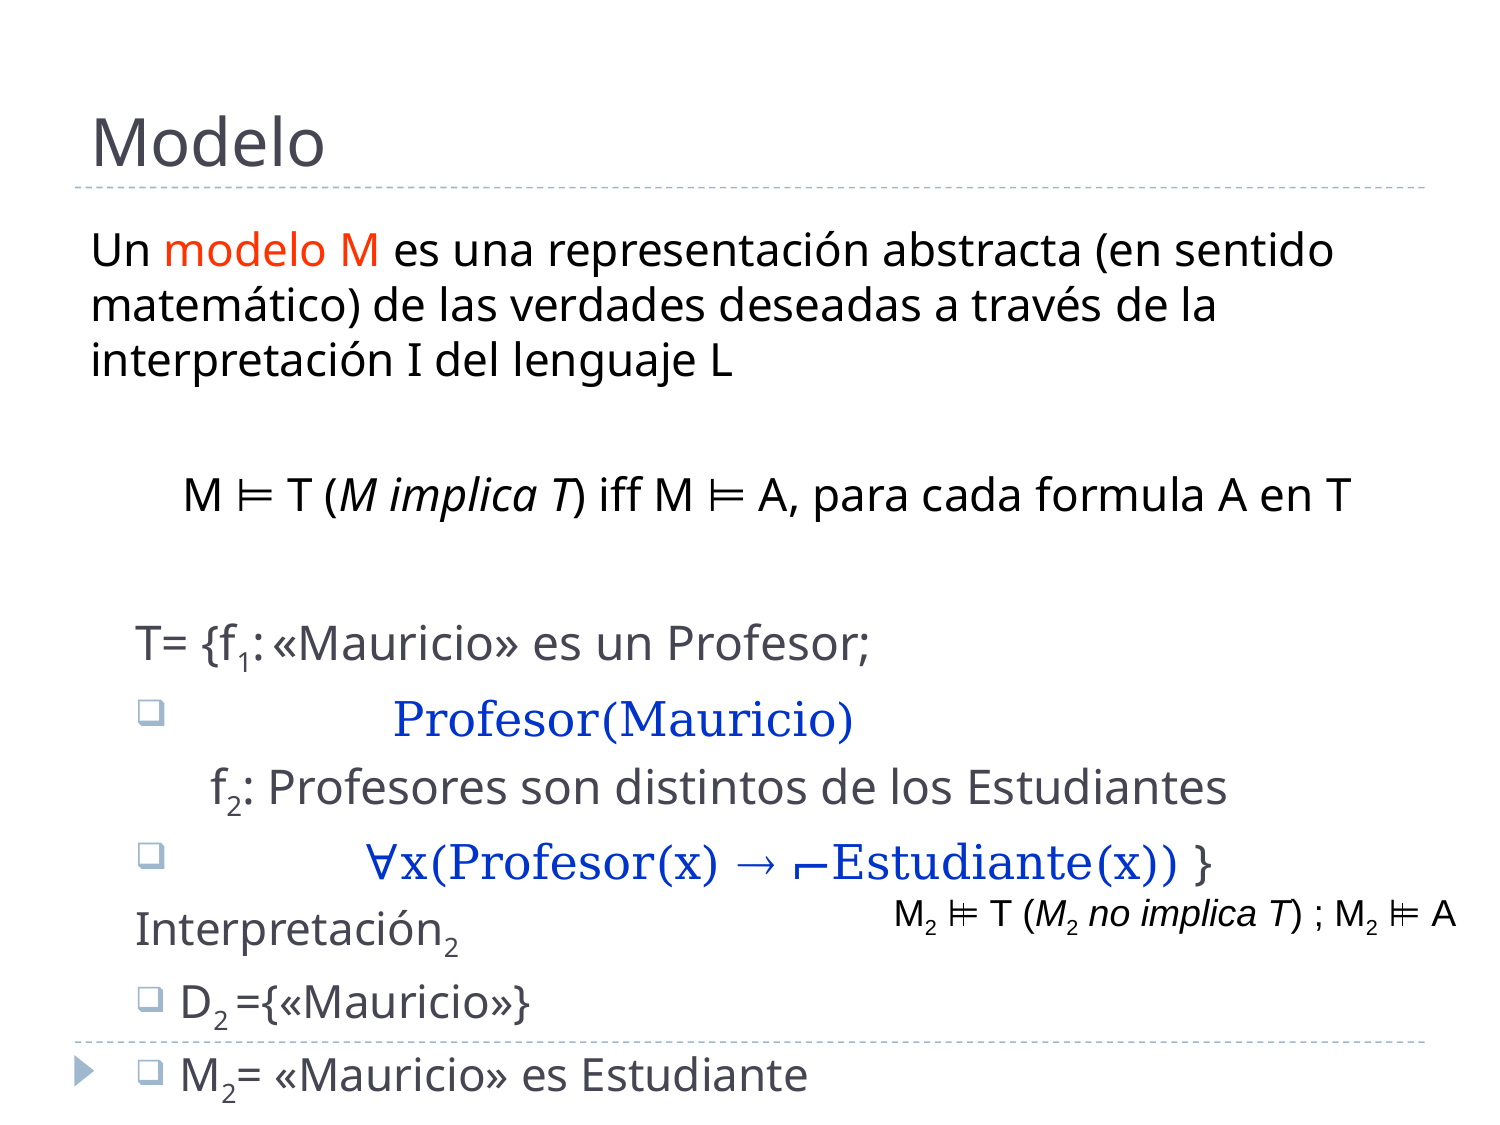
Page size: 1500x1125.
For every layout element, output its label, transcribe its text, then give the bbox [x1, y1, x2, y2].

list Un modelo M es una representación abstracta (en sentido matemático) de las verdades deseadas a través de la interpretación I del lenguaje L M ⊨ T (M implica T) iff M ⊨ A, para cada formula A en T T= {f1: «Mauricio» es un Profesor; Profesor(Mauricio) f2: Profesores son distintos de los Estudiantes ∀x(Profesor(x)  ⌐Estudiante(x)) } Interpretación2 D2 ={«Mauricio»} M2= «Mauricio» es Estudiante Estudiante(Mauricio) [75, 213, 1459, 1024]
text_box M2 ⊨ T (M2 no implica T) ; M2 ⊨ A [878, 881, 1472, 948]
title Modelo [75, 24, 1425, 188]
